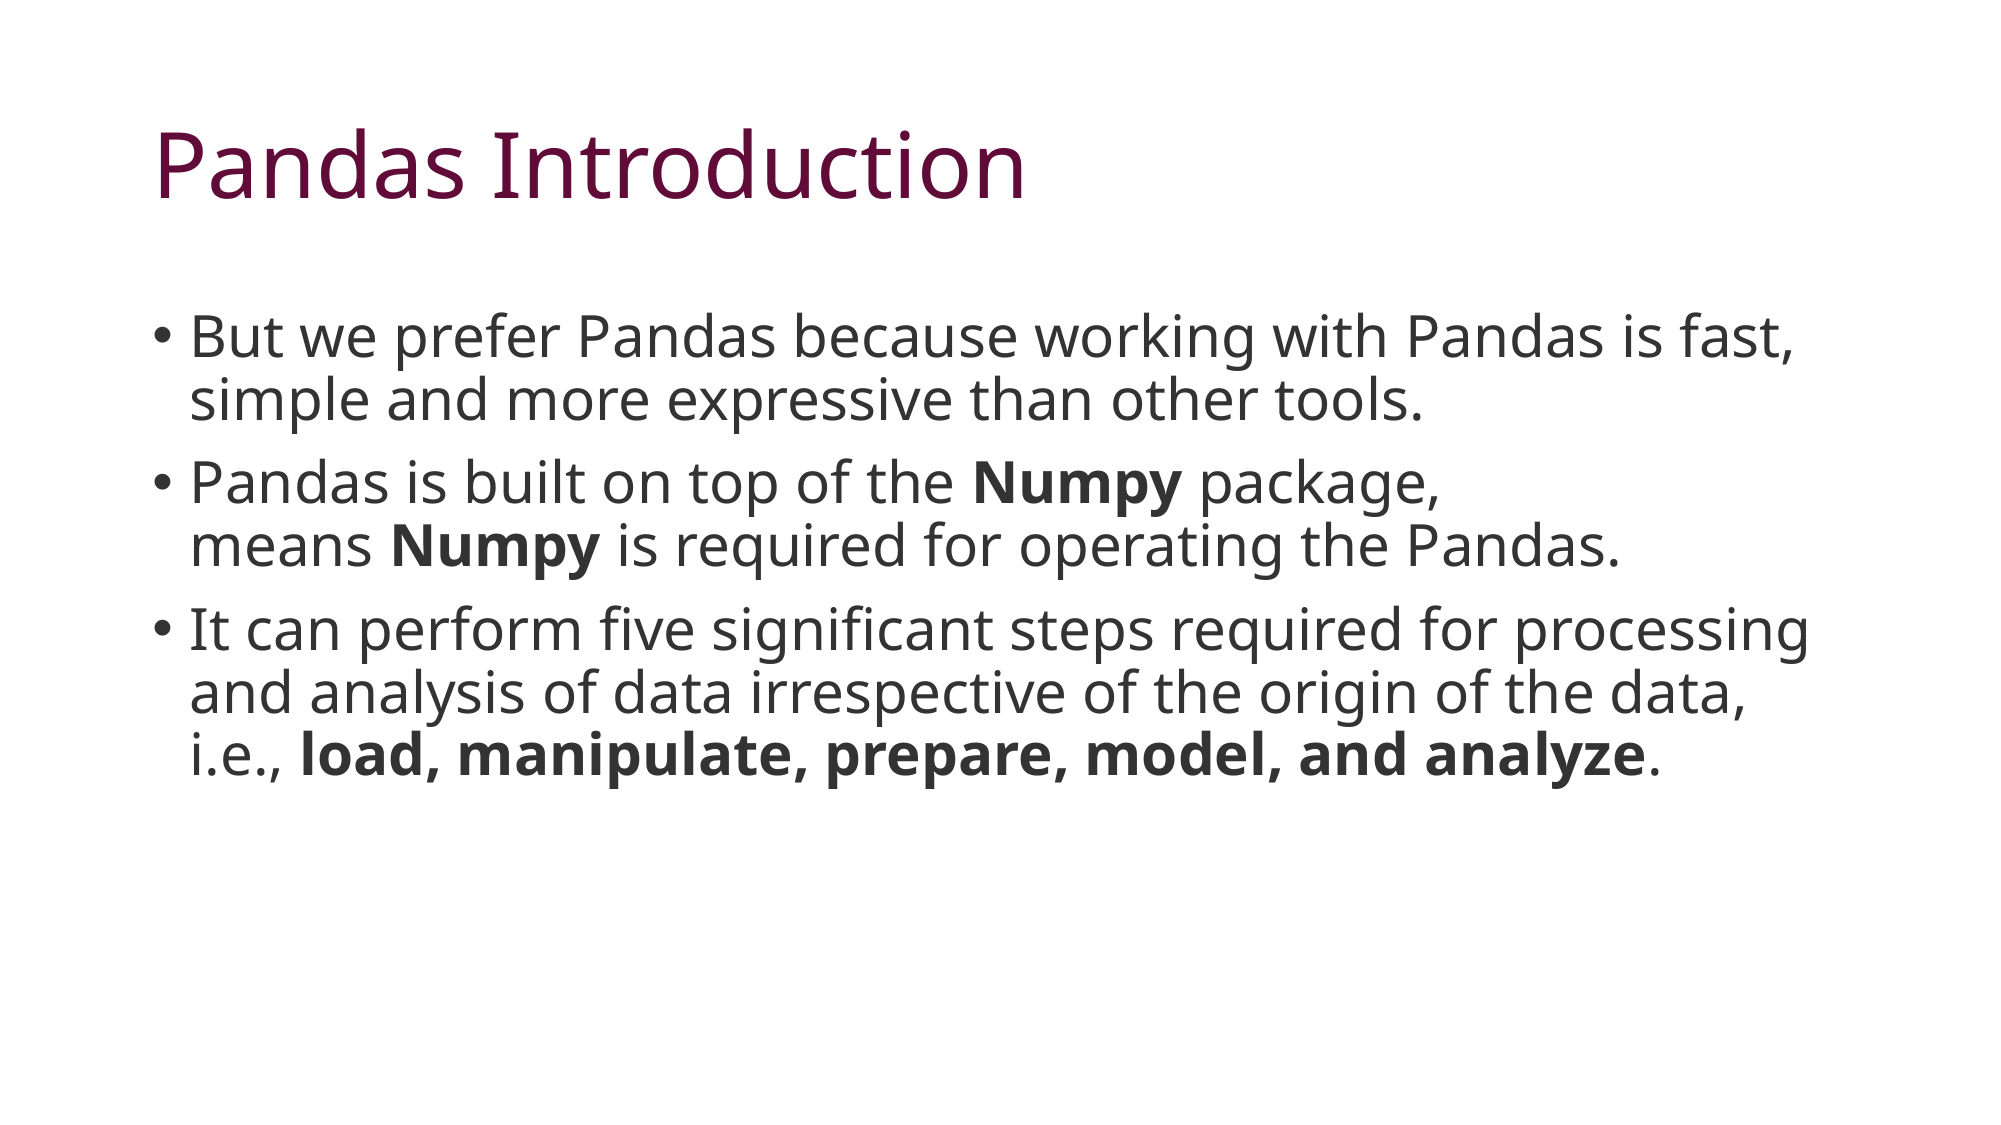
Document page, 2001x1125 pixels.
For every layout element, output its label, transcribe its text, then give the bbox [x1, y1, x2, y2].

title Pandas Introduction [137, 59, 1863, 278]
list But we prefer Pandas because working with Pandas is fast, simple and more expressive than other tools. Pandas is built on top of the Numpy package, means Numpy is required for operating the Pandas. It can perform five significant steps required for processing and analysis of data irrespective of the origin of the data, i.e., load, manipulate, prepare, model, and analyze. [137, 299, 1863, 1014]
